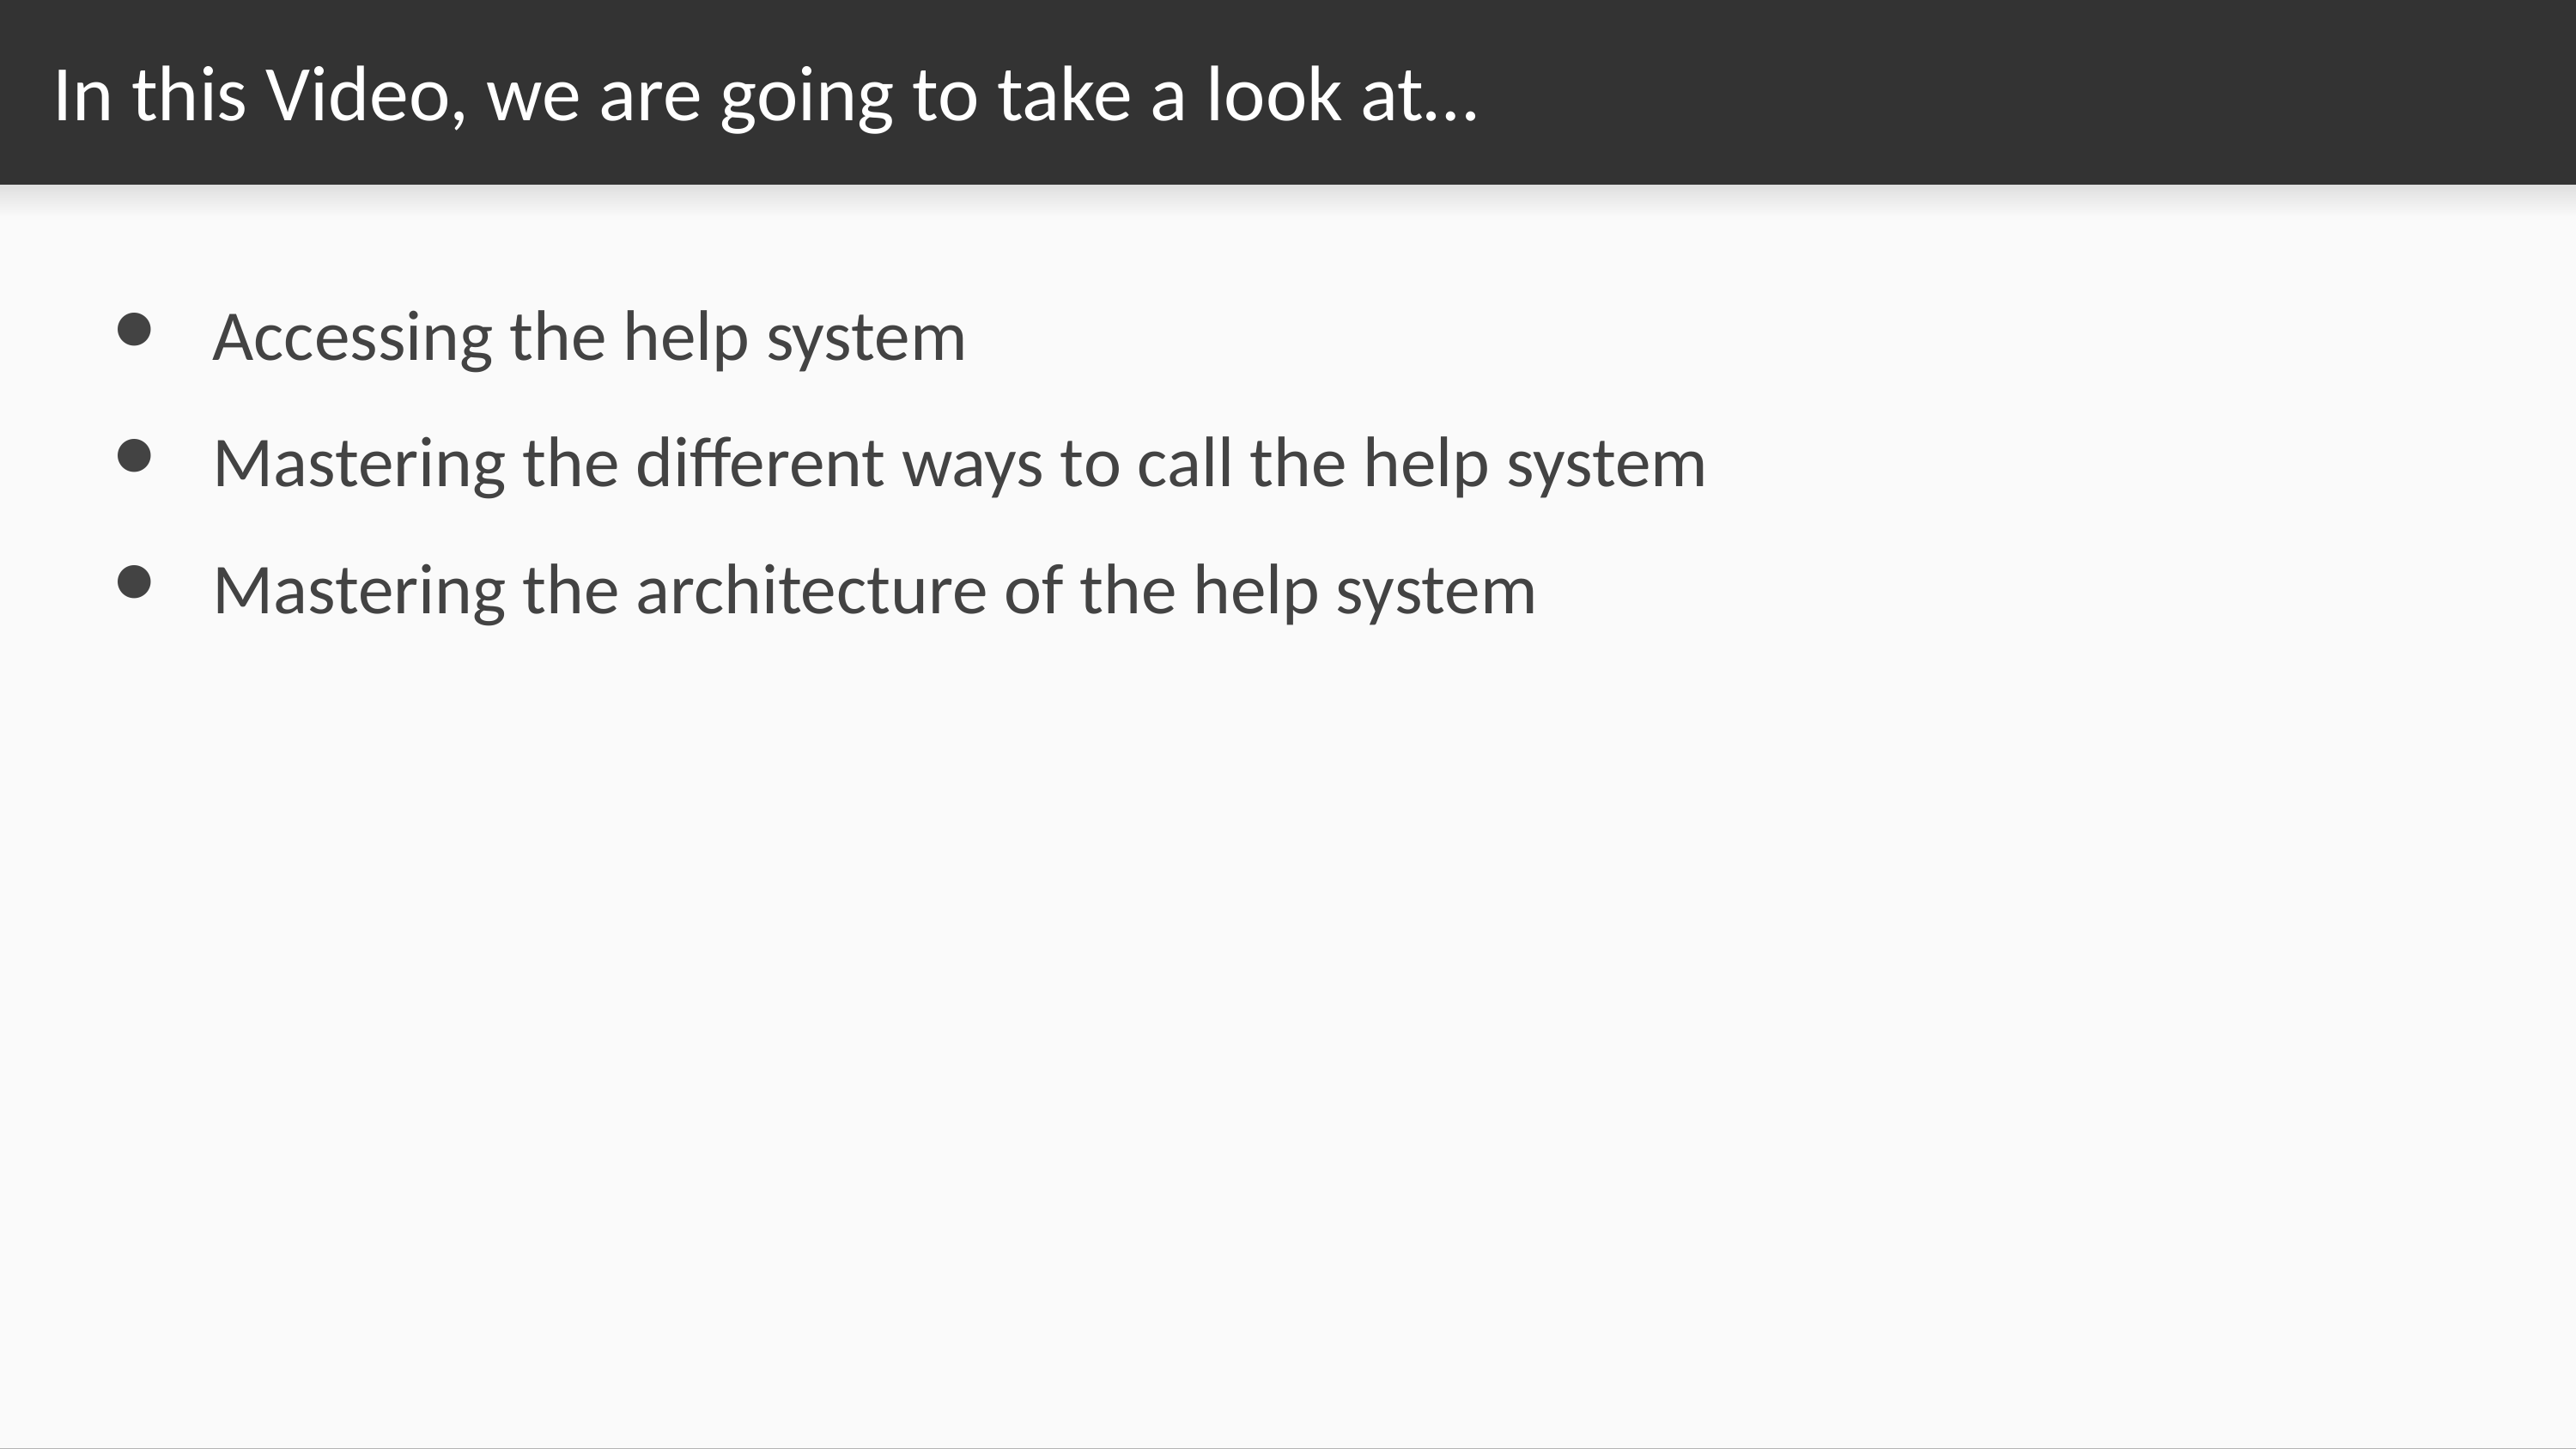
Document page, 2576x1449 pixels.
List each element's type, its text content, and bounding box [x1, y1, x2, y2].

title In this Video, we are going to take a look at… [27, 4, 2515, 174]
list Accessing the help system Mastering the different ways to call the help system Mastering the architecture of the help system [58, 250, 2515, 1384]
